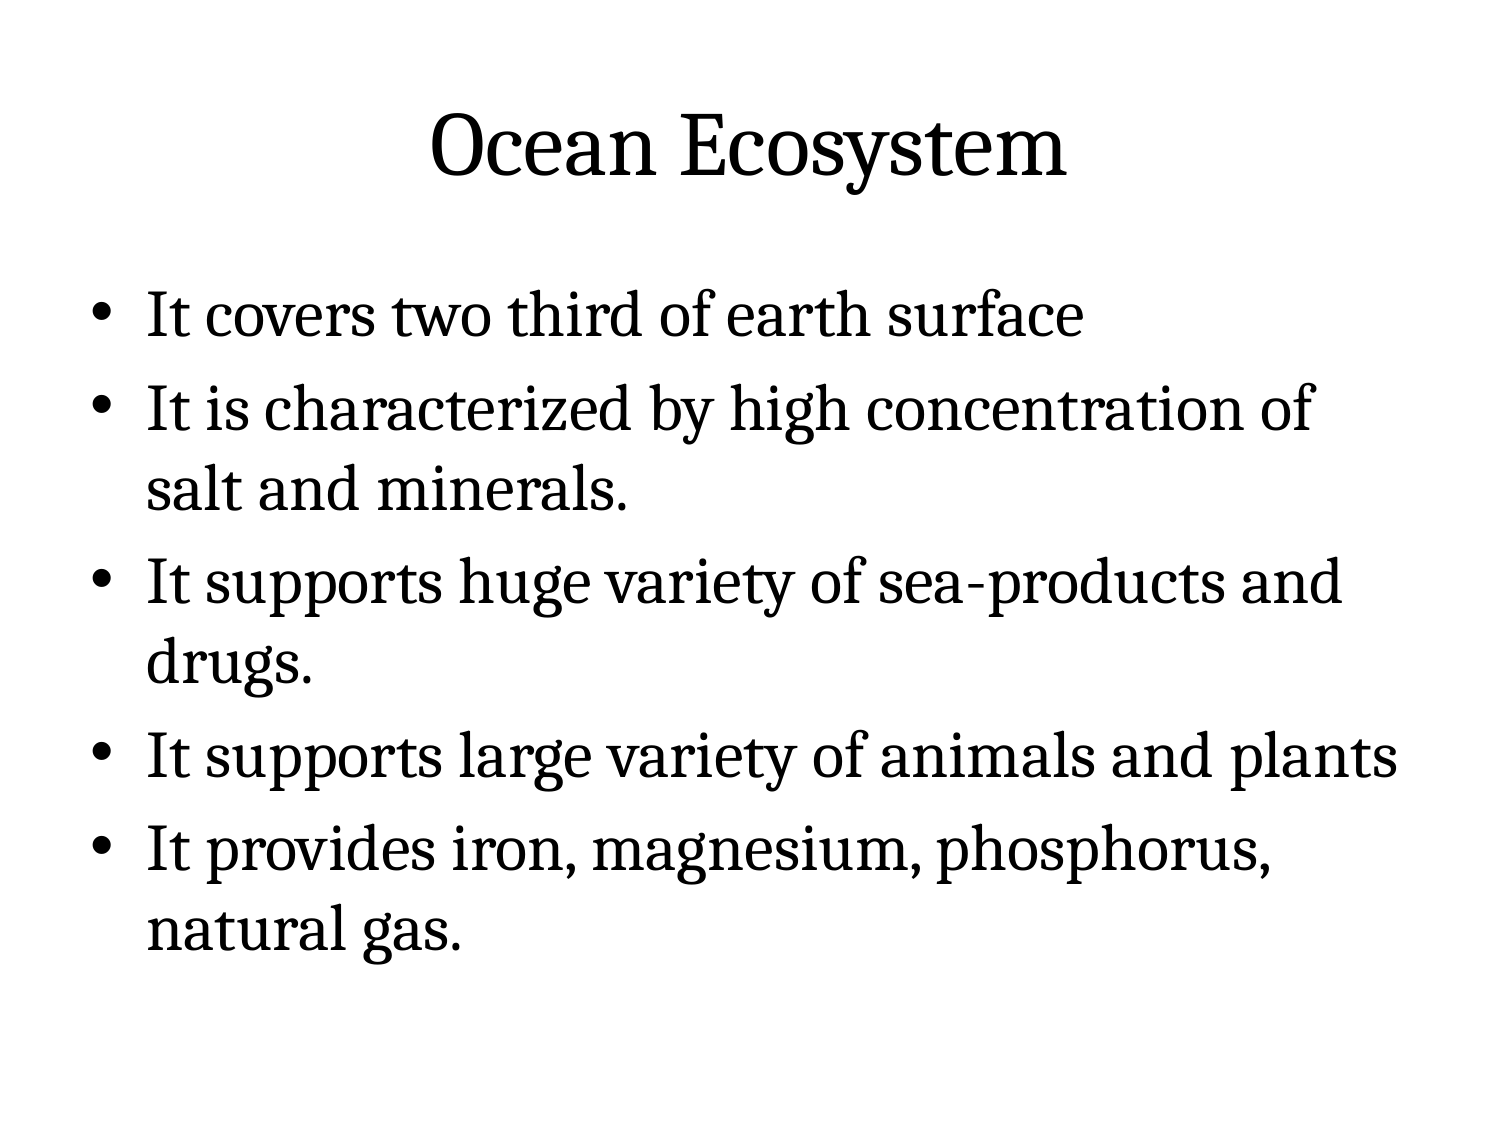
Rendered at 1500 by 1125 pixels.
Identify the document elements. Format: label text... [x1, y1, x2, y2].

title Ocean Ecosystem [75, 45, 1425, 233]
list It covers two third of earth surface It is characterized by high concentration of salt and minerals. It supports huge variety of sea-products and drugs. It supports large variety of animals and plants It provides iron, magnesium, phosphorus, natural gas. [75, 262, 1425, 1005]
